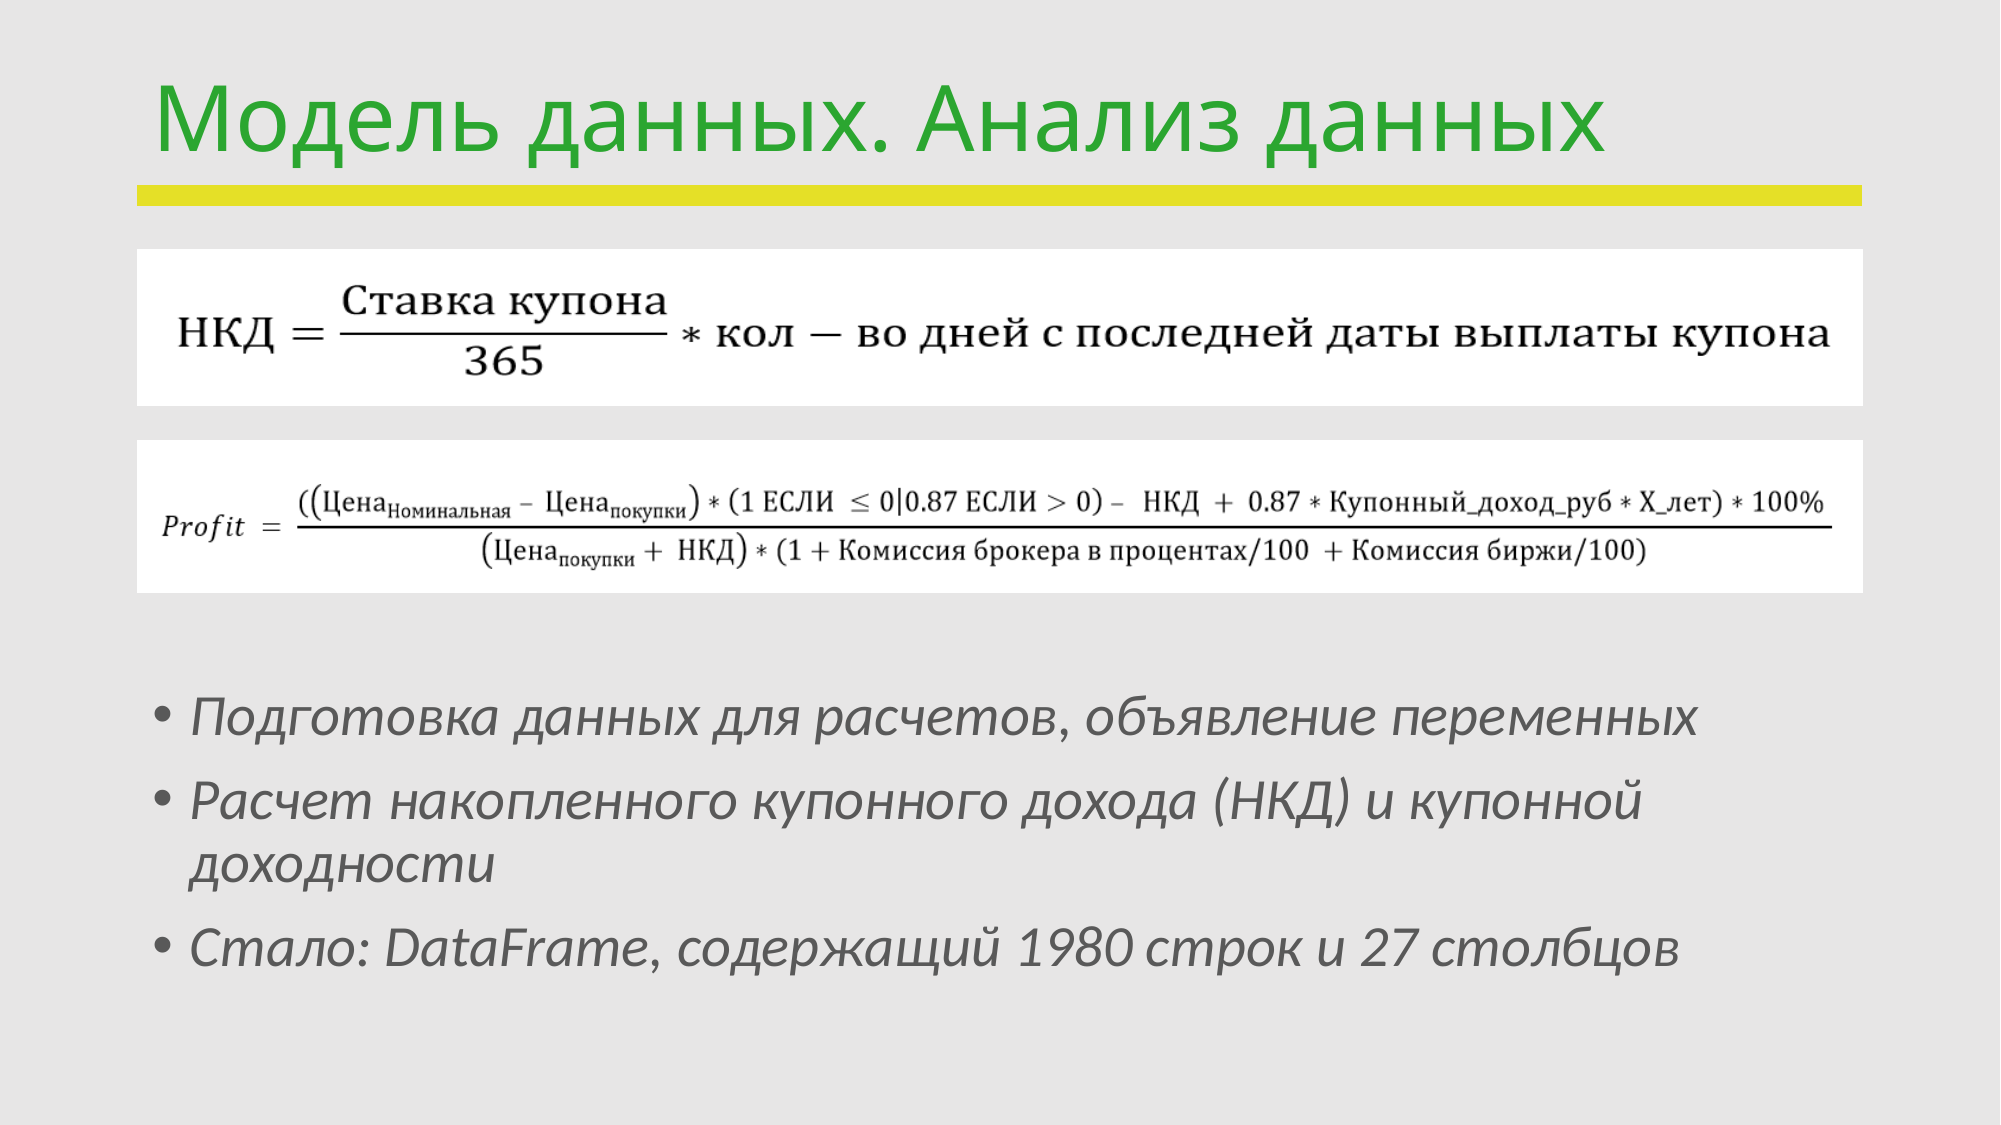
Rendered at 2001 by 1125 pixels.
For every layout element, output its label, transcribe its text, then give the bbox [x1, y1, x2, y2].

list Подготовка данных для расчетов, объявление переменных Расчет накопленного купонного дохода (НКД) и купонной доходности Стало: DataFrame, содержащий 1980 строк и 27 столбцов [137, 678, 1863, 1017]
picture [137, 249, 1863, 406]
picture [137, 440, 1863, 593]
title Модель данных. Анализ данных [137, 59, 1863, 184]
